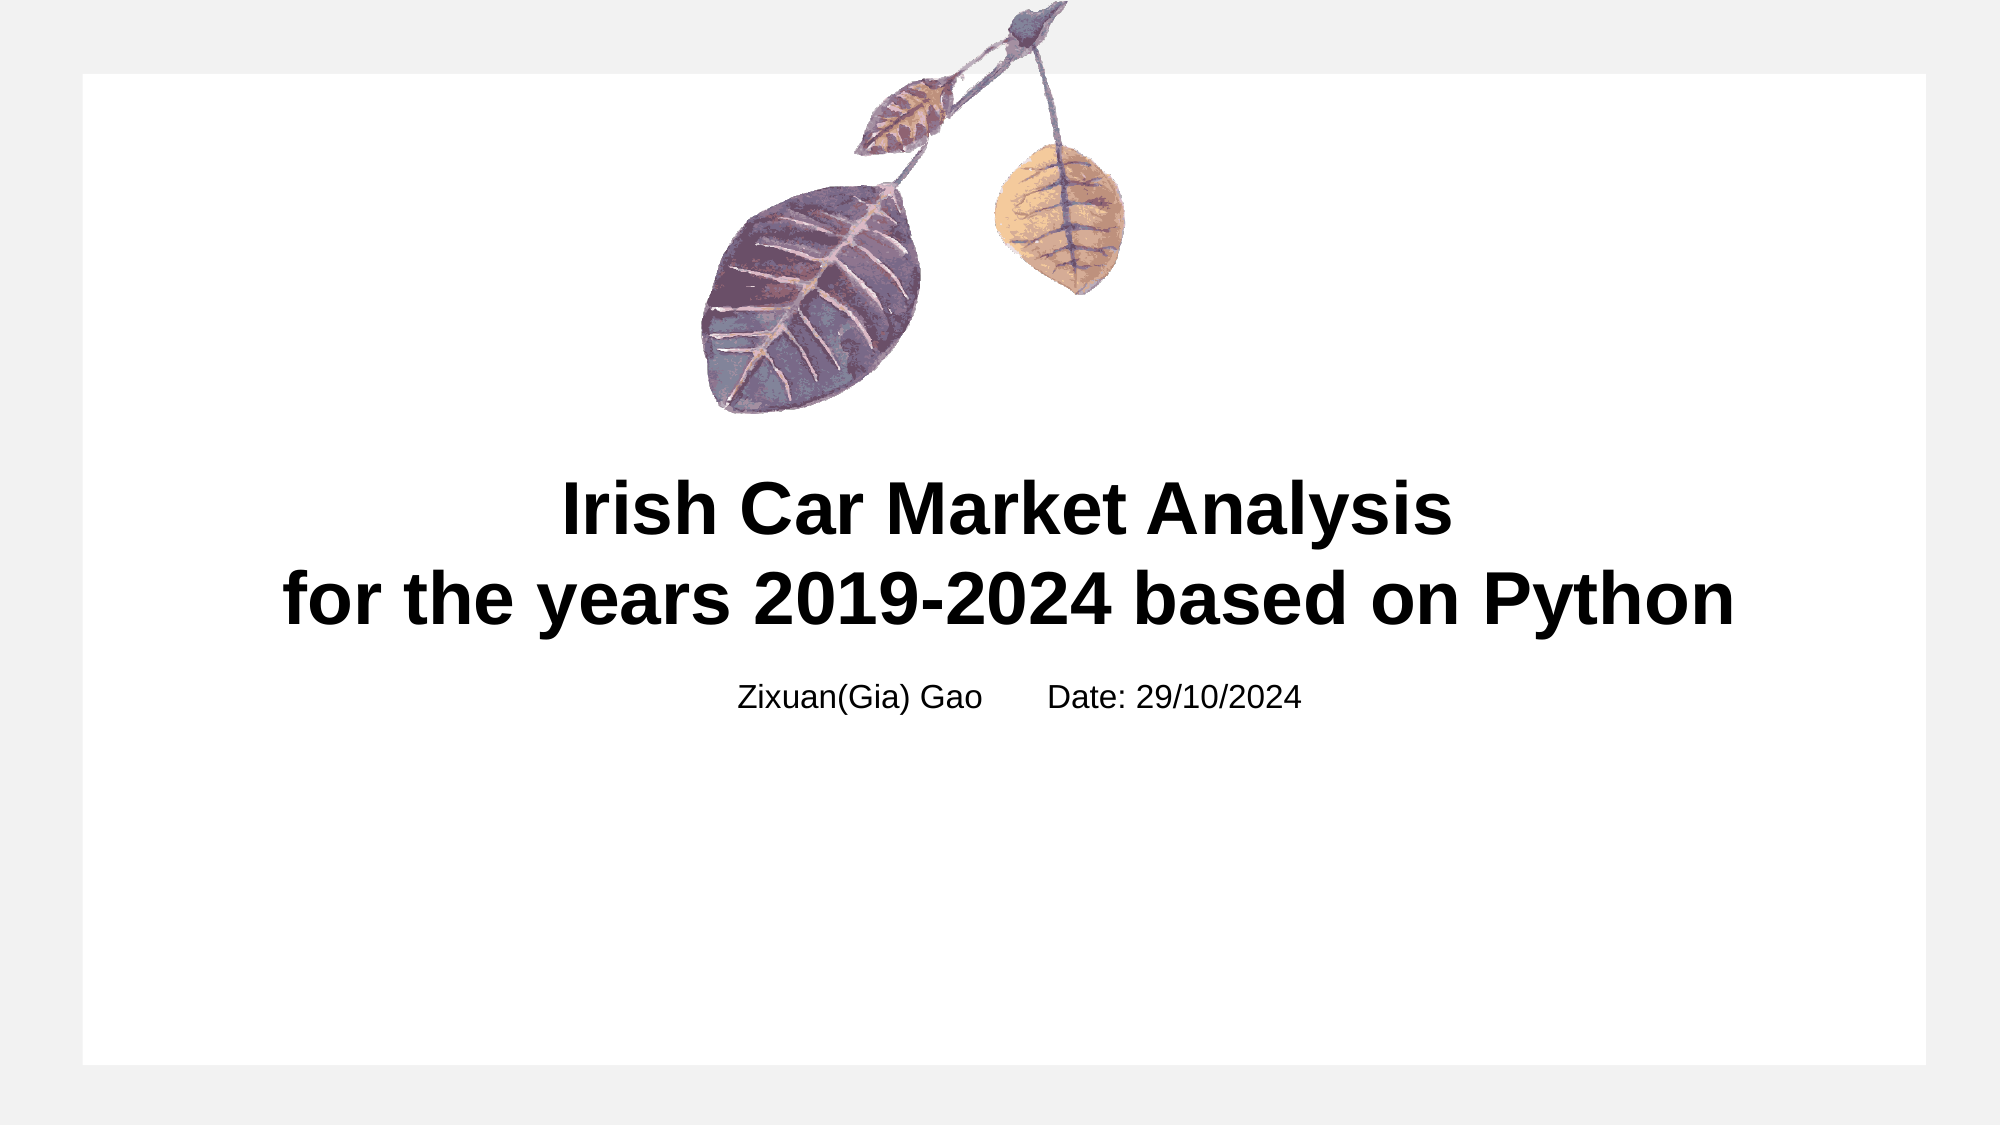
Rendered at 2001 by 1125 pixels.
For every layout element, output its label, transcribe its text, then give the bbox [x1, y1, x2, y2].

text_box Zixuan(Gia) Gao Date: 29/10/2024 [722, 647, 1349, 723]
text_box Irish Car Market Analysis for the years 2019-2024 based on Python [217, 451, 1803, 647]
picture [682, 0, 1141, 431]
text_box [82, 73, 1927, 1066]
